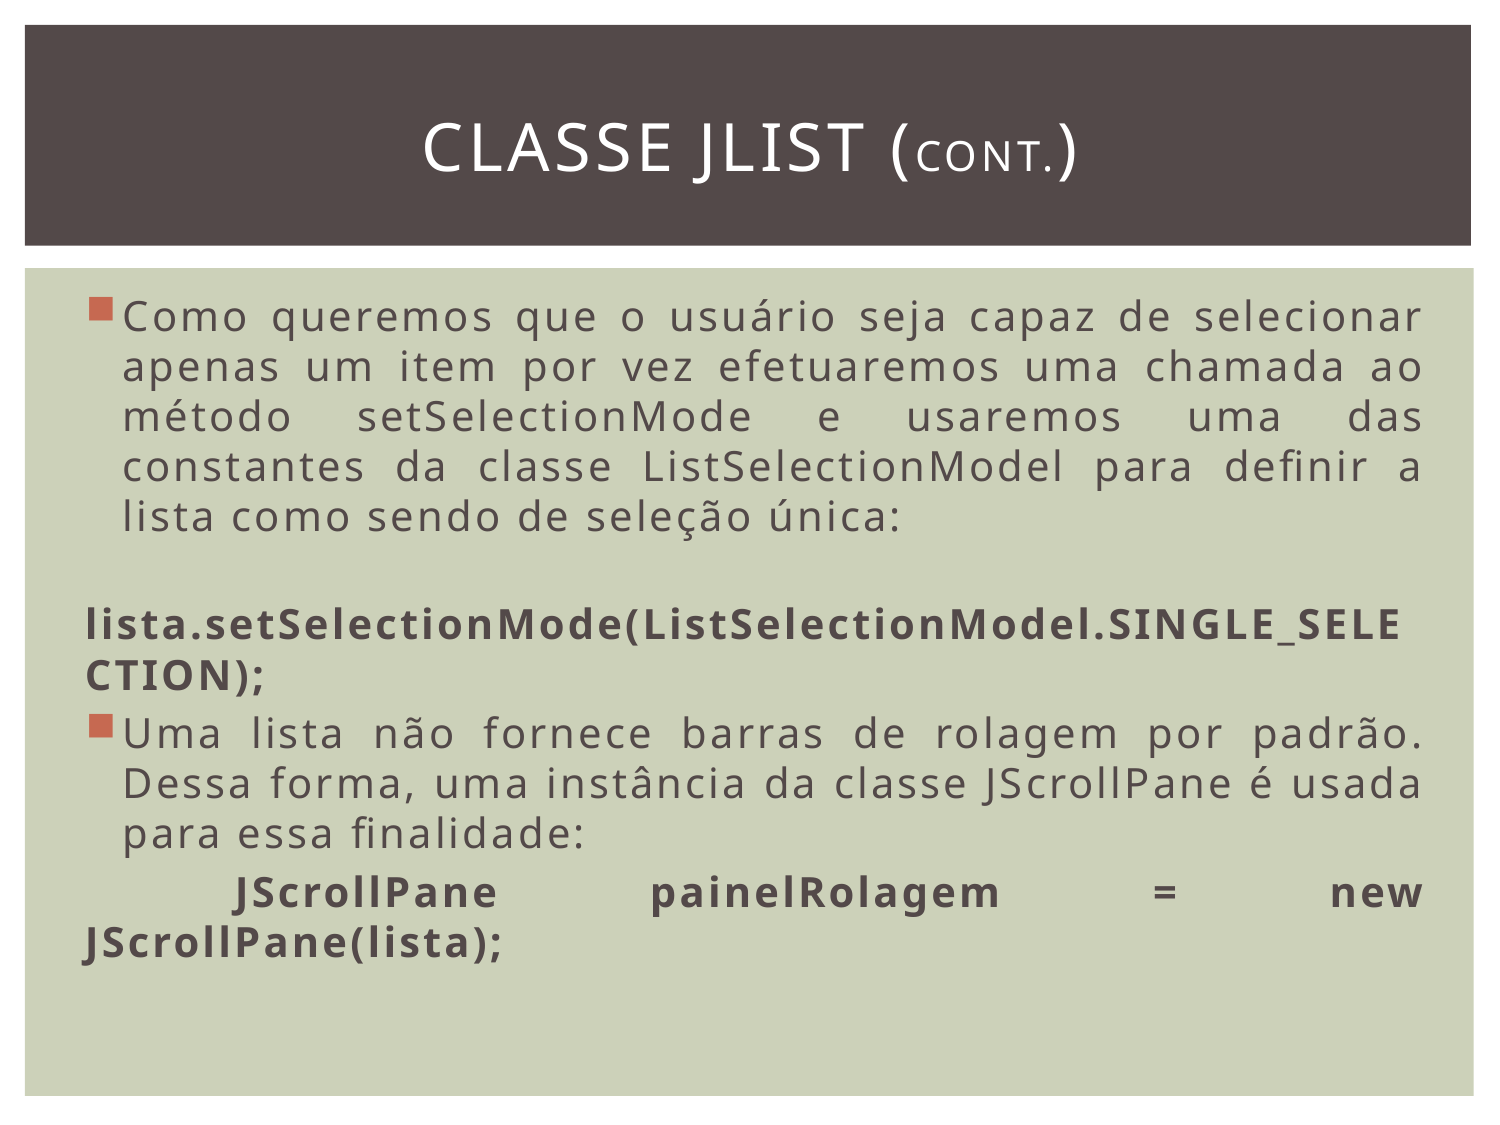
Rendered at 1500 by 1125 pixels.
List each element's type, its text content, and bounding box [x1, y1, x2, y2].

list Como queremos que o usuário seja capaz de selecionar apenas um item por vez efetuaremos uma chamada ao método setSelectionMode e usaremos uma das constantes da classe ListSelectionModel para definir a lista como sendo de seleção única: lista.setSelectionMode(ListSelectionModel.SINGLE_SELECTION); Uma lista não fornece barras de rolagem por padrão. Dessa forma, uma instância da classe JScrollPane é usada para essa finalidade: JScrollPane painelRolagem = new JScrollPane(lista); [62, 281, 1442, 1005]
title classe Jlist (cont.) [62, 58, 1438, 232]
